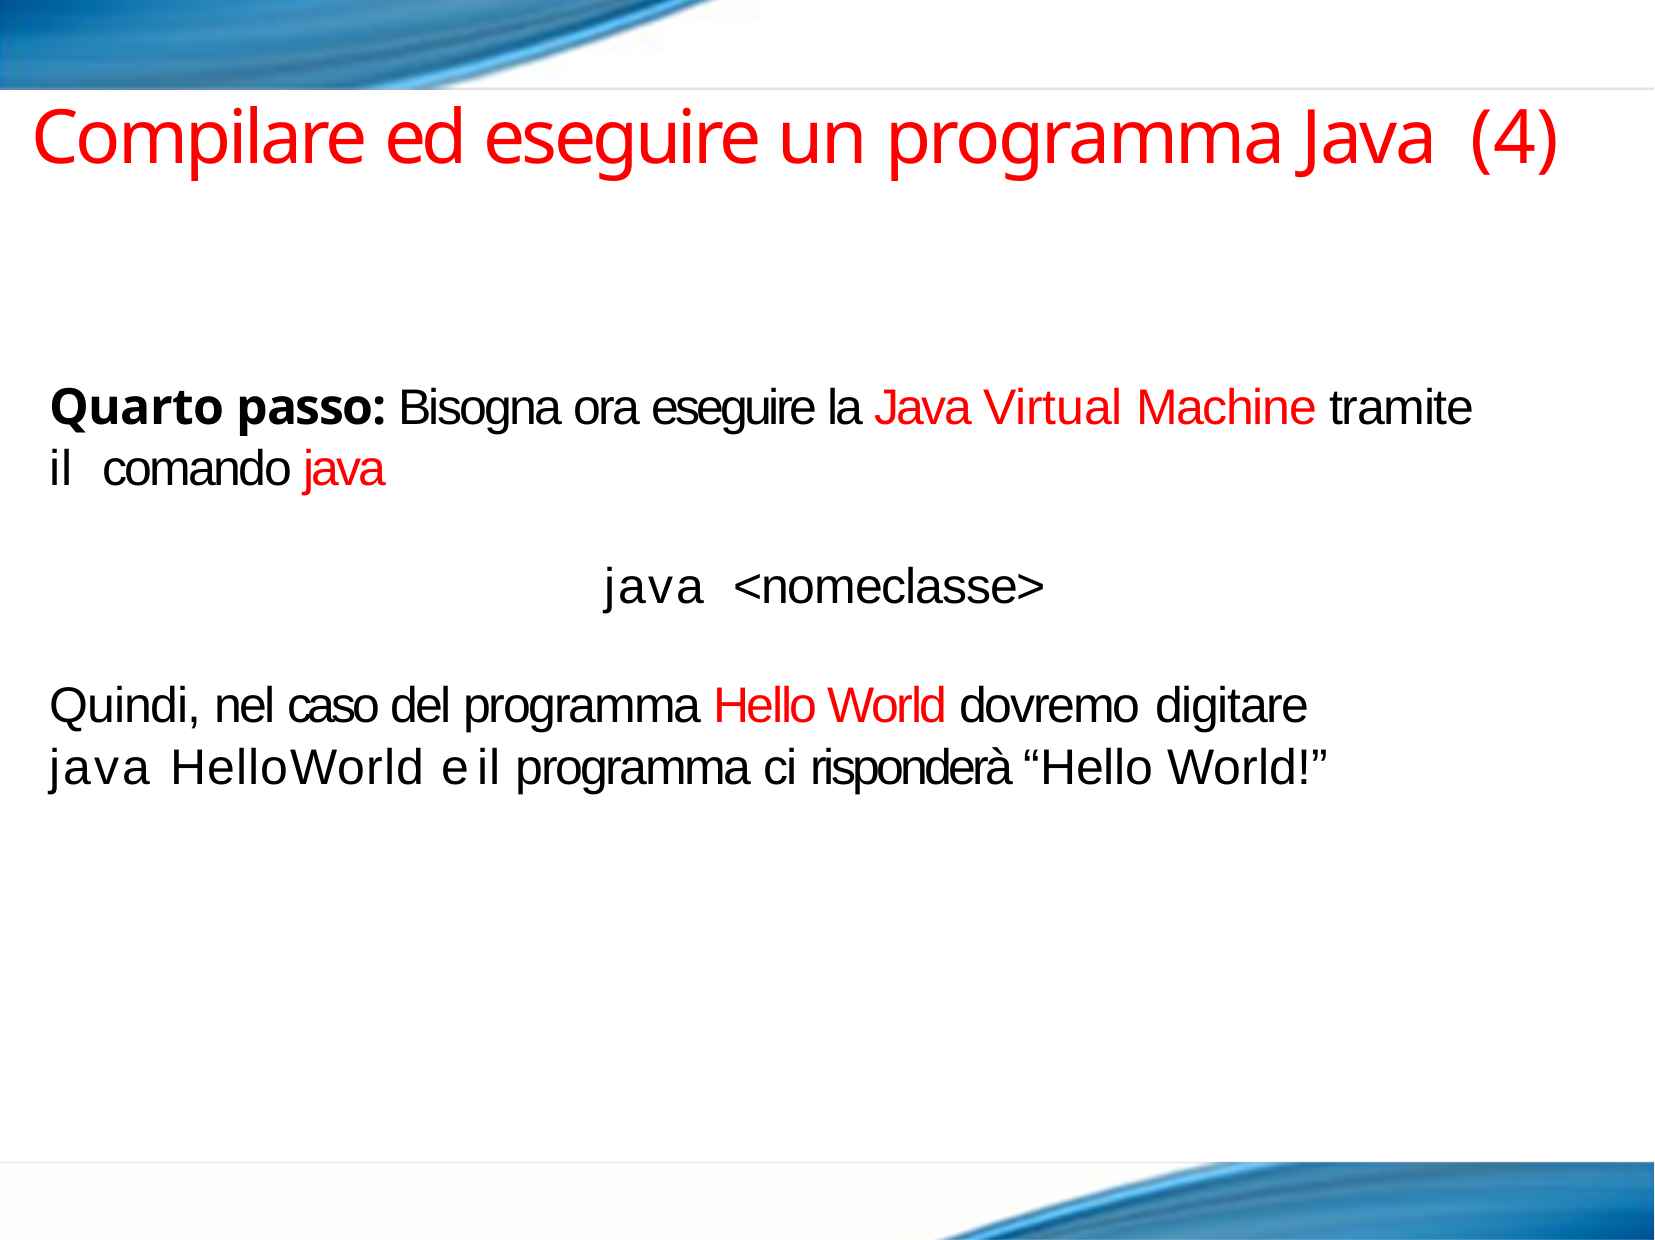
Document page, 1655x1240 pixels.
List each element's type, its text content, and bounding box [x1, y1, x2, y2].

text_box Quarto passo: Bisogna ora eseguire la Java Virtual Machine tramite il comando java java <nomeclasse> Quindi, nel caso del programma Hello World dovremo digitare java HelloWorld e il programma ci risponderà “Hello World!” [45, 370, 1503, 794]
picture [2, 1162, 1654, 1239]
picture [0, 0, 1655, 90]
title Compilare ed eseguire un programma Java (4) [27, 82, 1595, 296]
